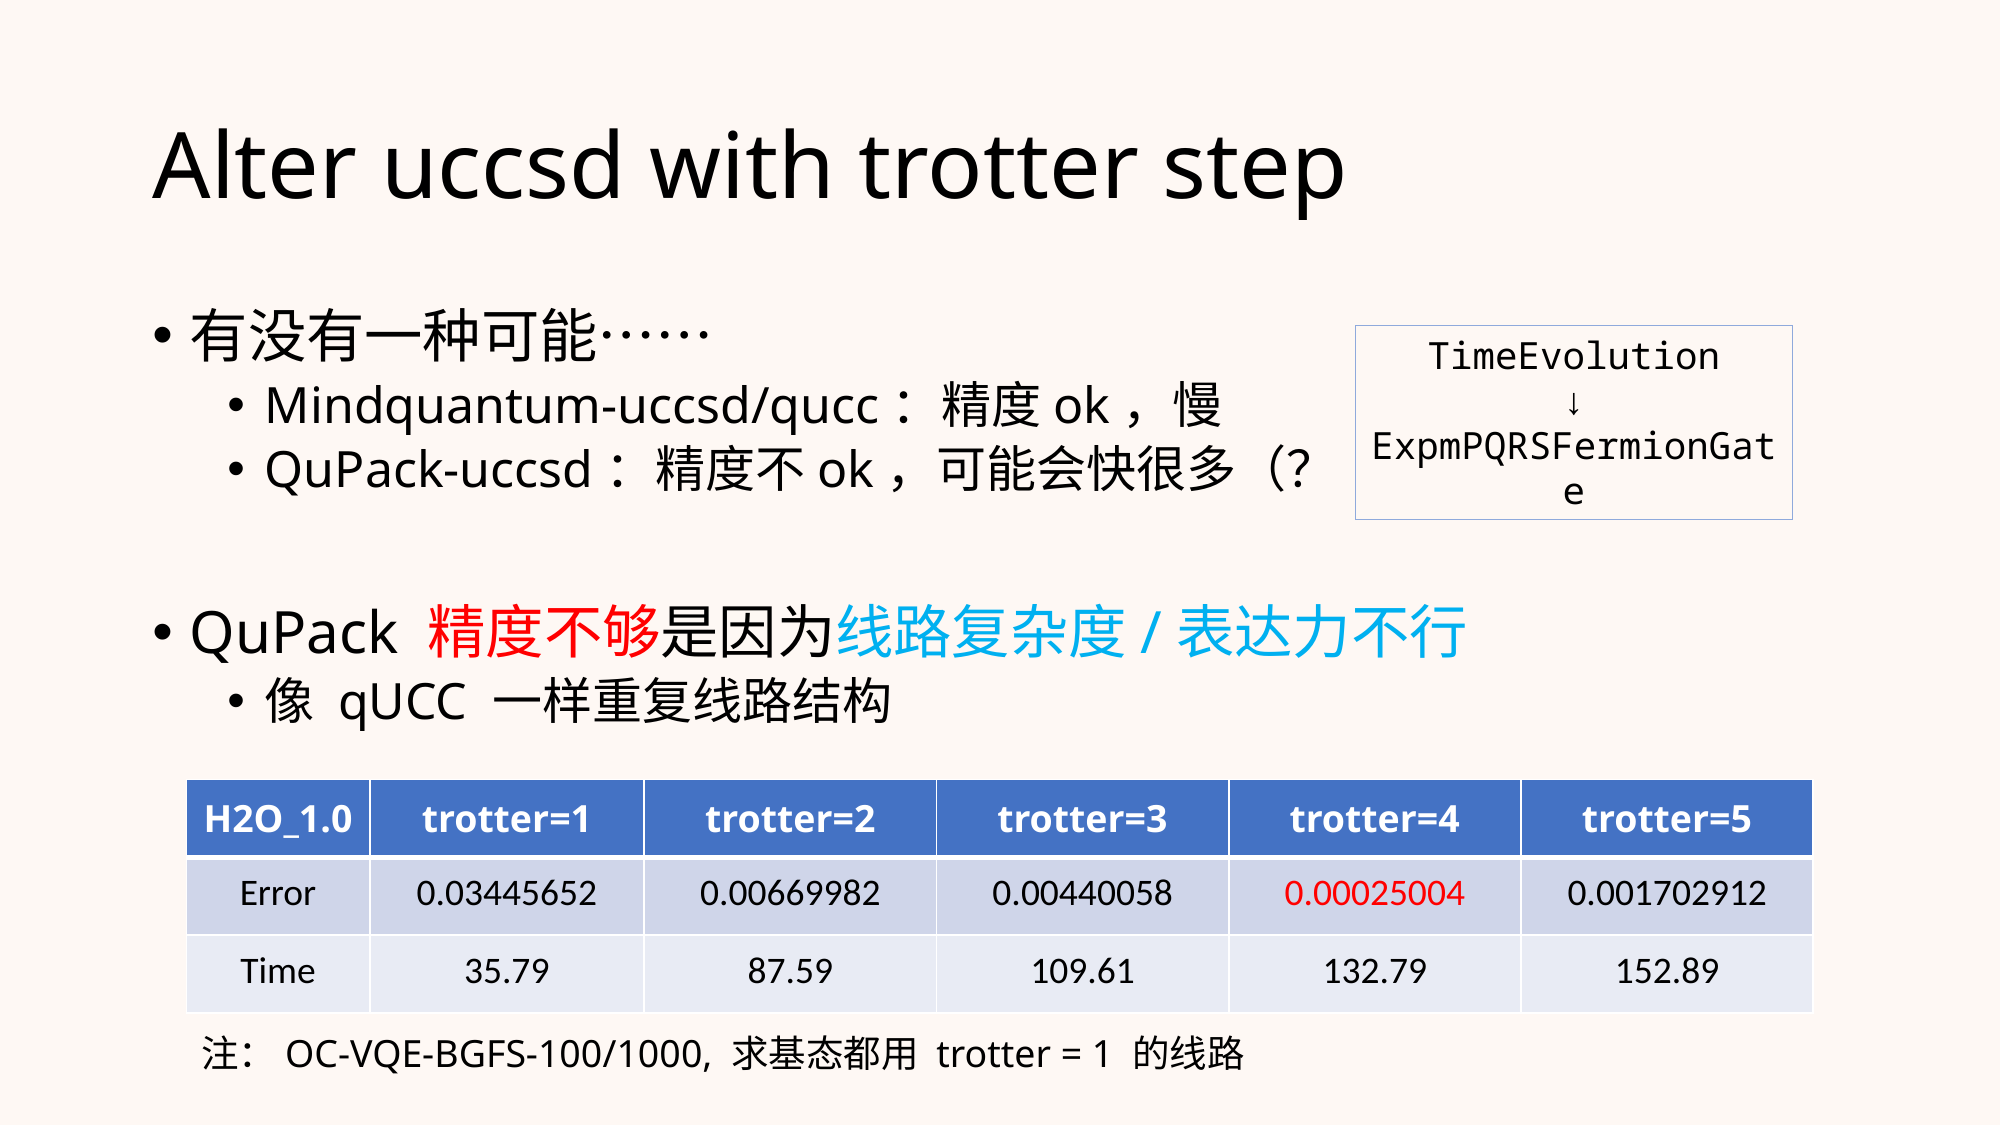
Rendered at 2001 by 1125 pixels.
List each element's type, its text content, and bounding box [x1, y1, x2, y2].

table_cell Error [187, 860, 369, 934]
table_header trotter=5 [1522, 780, 1812, 855]
text_box TimeEvolution ↓ ExpmPQRSFermionGate [1355, 325, 1793, 520]
title Alter uccsd with trotter step [137, 59, 1863, 278]
table_header trotter=4 [1230, 780, 1520, 855]
table_cell Time [187, 936, 369, 1012]
table_cell 132.79 [1230, 936, 1520, 1012]
table_cell 87.59 [645, 936, 936, 1012]
table_header trotter=1 [371, 780, 643, 855]
table_cell 0.00440058 [937, 860, 1228, 934]
text_box 注：OC-VQE-BGFS-100/1000, 求基态都用 trotter = 1 的线路 [186, 1022, 1337, 1082]
table_cell 0.03445652 [371, 860, 643, 934]
table_header H2O_1.0 [187, 780, 369, 855]
table_cell 35.79 [371, 936, 643, 1012]
list 有没有一种可能…… Mindquantum-uccsd/qucc：精度ok，慢 QuPack-uccsd：精度不ok，可能会快很多（？ QuPack 精度不够是因为线路复杂度/表达力不行 像 qUCC 一样重复线路结构 [137, 299, 1863, 1014]
table_cell 152.89 [1522, 936, 1812, 1012]
table_cell 0.00669982 [645, 860, 936, 934]
table_cell 0.00025004 [1230, 860, 1520, 934]
table_header trotter=3 [937, 780, 1228, 855]
table_header trotter=2 [645, 780, 936, 855]
table_cell 0.001702912 [1522, 860, 1812, 934]
table_cell 109.61 [937, 936, 1228, 1012]
